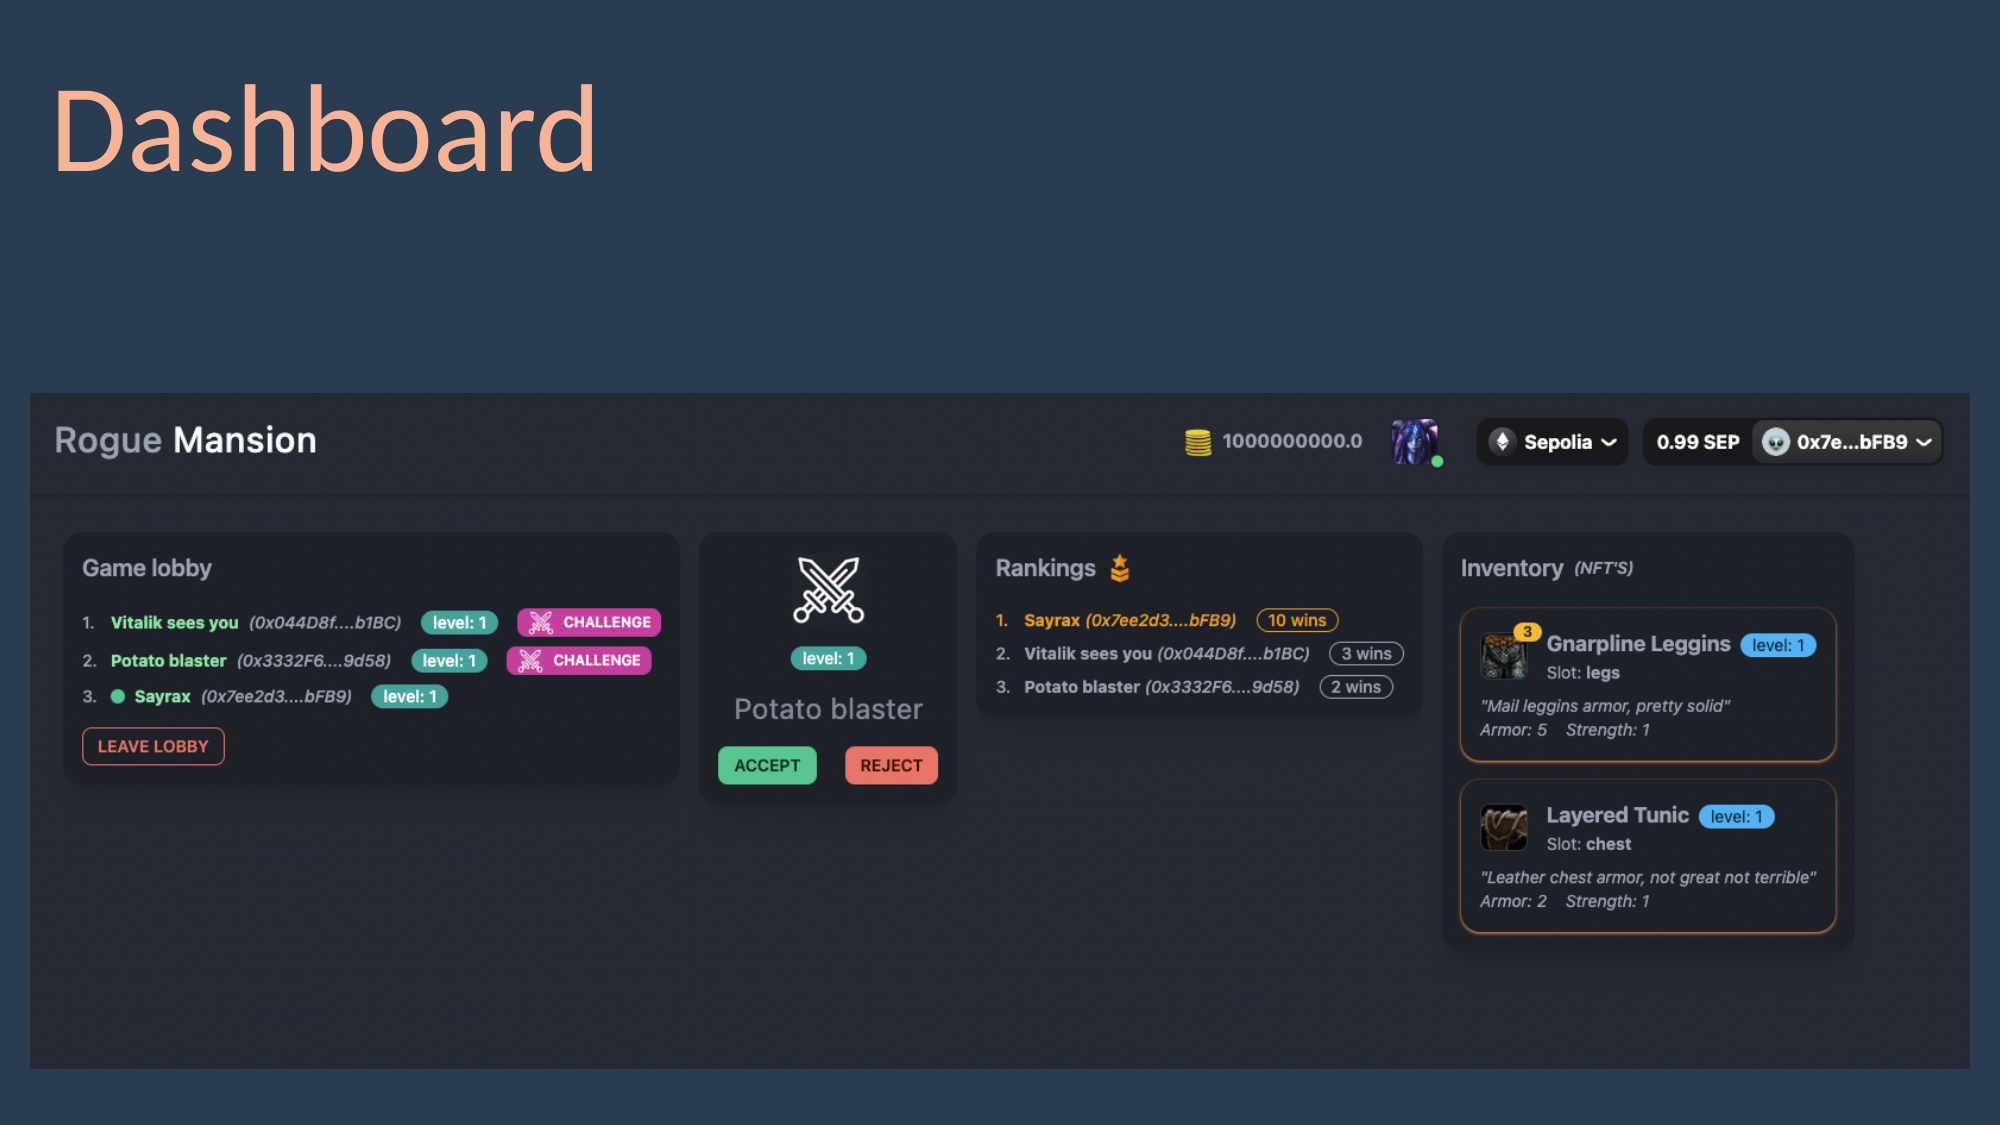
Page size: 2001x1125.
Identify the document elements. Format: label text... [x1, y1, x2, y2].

picture [29, 392, 1971, 1069]
title Dashboard [35, 22, 1761, 241]
